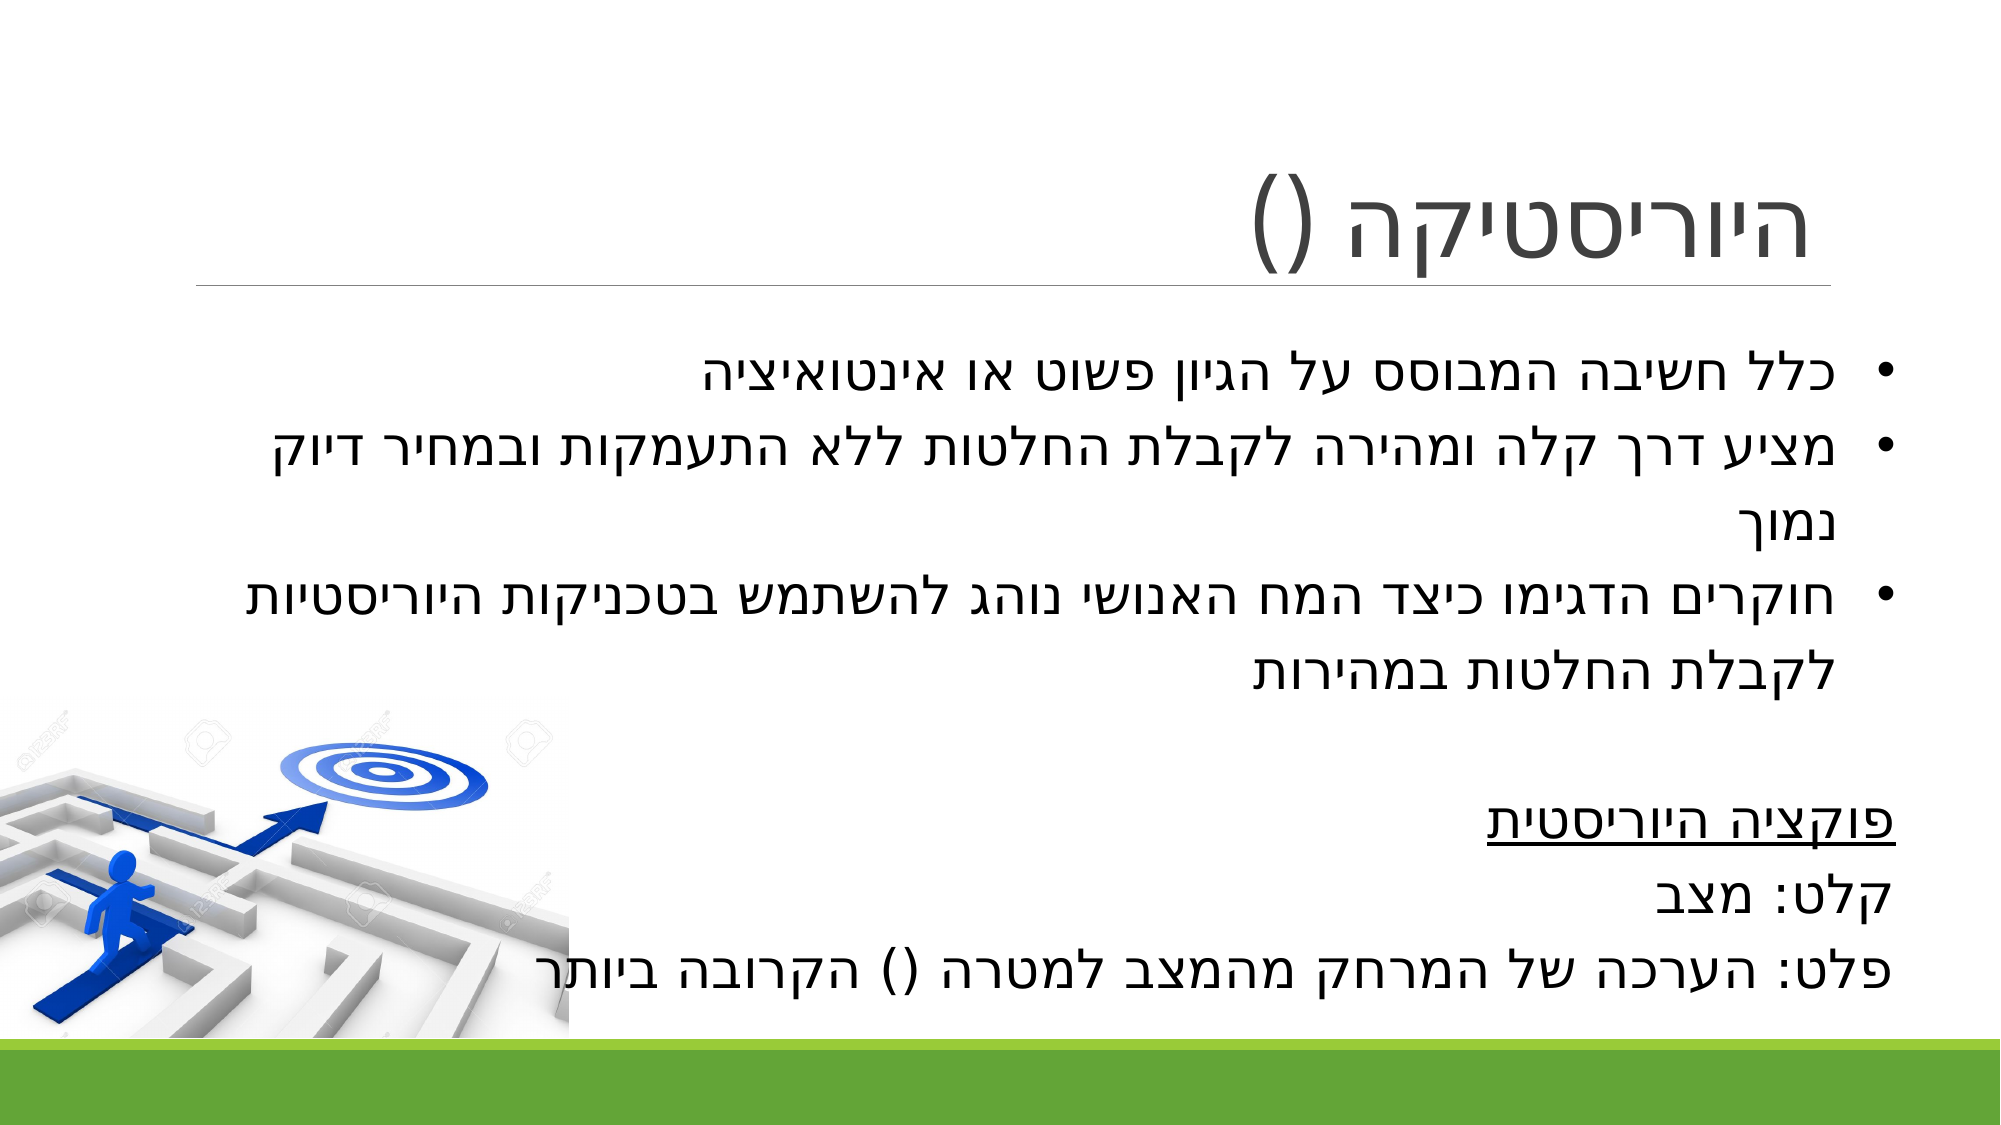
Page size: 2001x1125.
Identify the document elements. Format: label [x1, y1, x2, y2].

picture [0, 696, 569, 1038]
